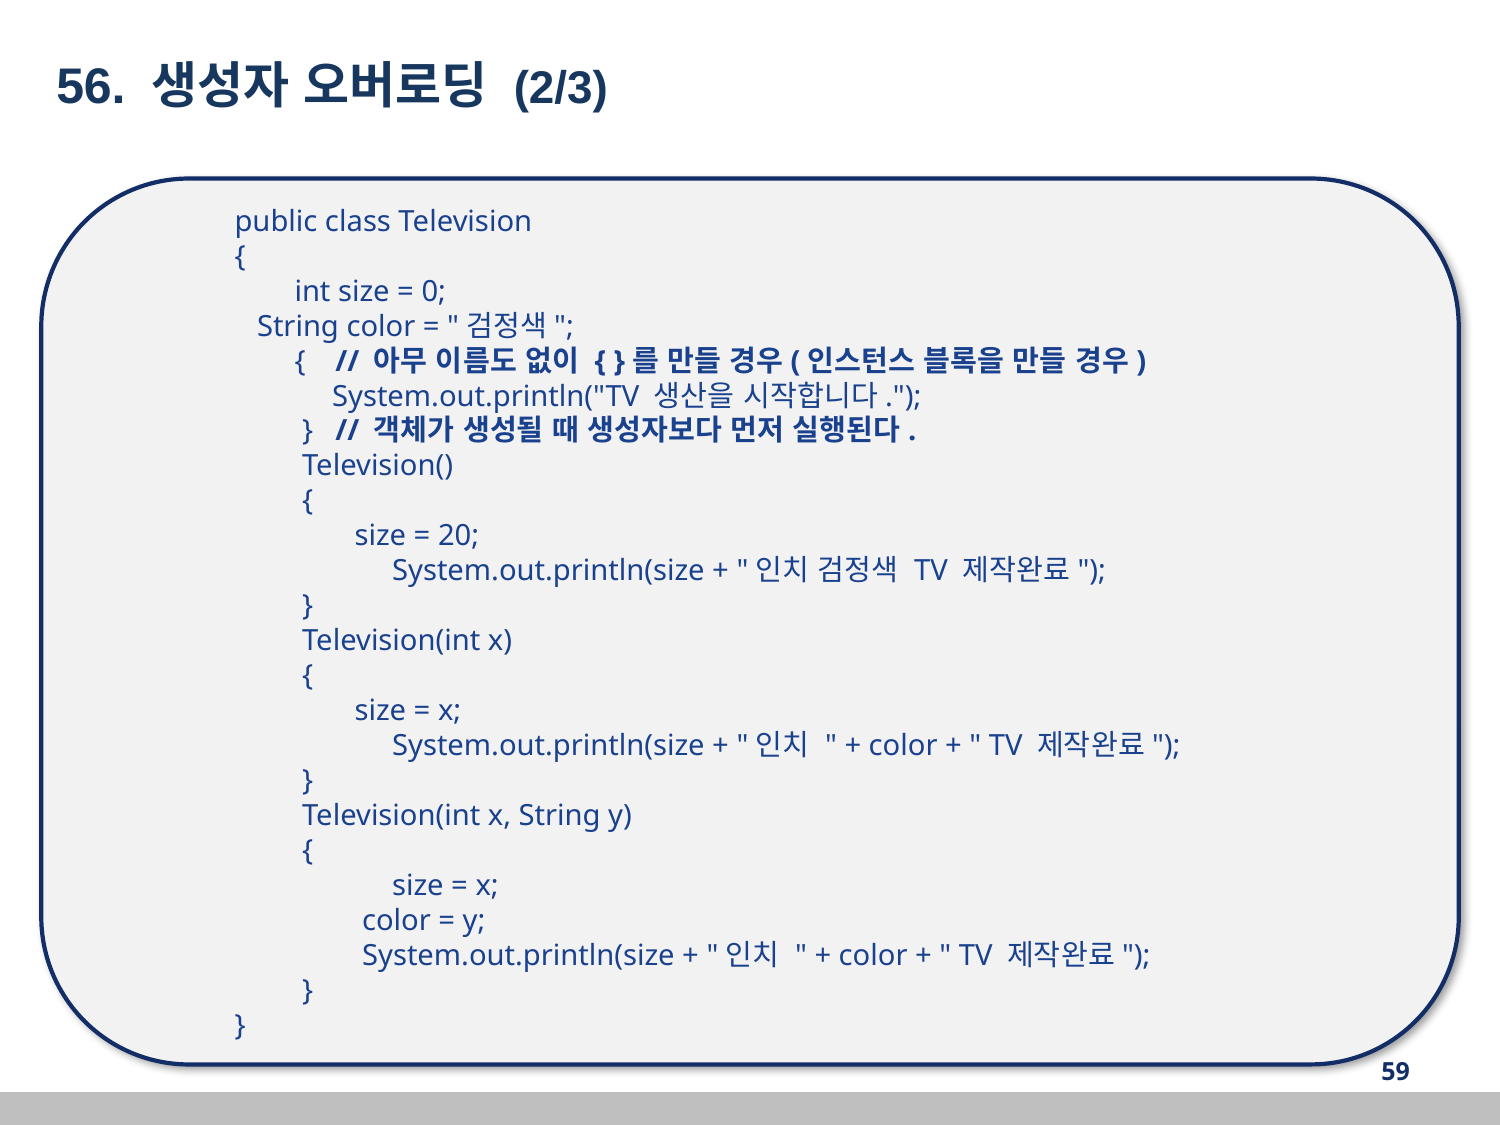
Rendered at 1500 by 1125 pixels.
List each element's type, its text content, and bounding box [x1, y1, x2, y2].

slide_number 59 [1074, 1042, 1425, 1103]
text_box 56. 생성자 오버로딩 (2/3) [41, 19, 1117, 149]
text_box [0, 1090, 1500, 1125]
text_box public class Television { int size = 0; String color = "검정색"; { // 아무 이름도 없이 { }를 만들 경우(인스턴스 블록을 만들 경우) System.out.println("TV 생산을 시작합니다."); } // 객체가 생성될 때 생성자보다 먼저 실행된다. Television() { size = 20; System.out.println(size + "인치 검정색 TV 제작완료"); } Television(int x) { size = x; System.out.println(size + "인치 " + color + " TV 제작완료"); } Television(int x, String y) { size = x; color = y; System.out.println(size + "인치 " + color + " TV 제작완료"); } } [39, 176, 1461, 1067]
